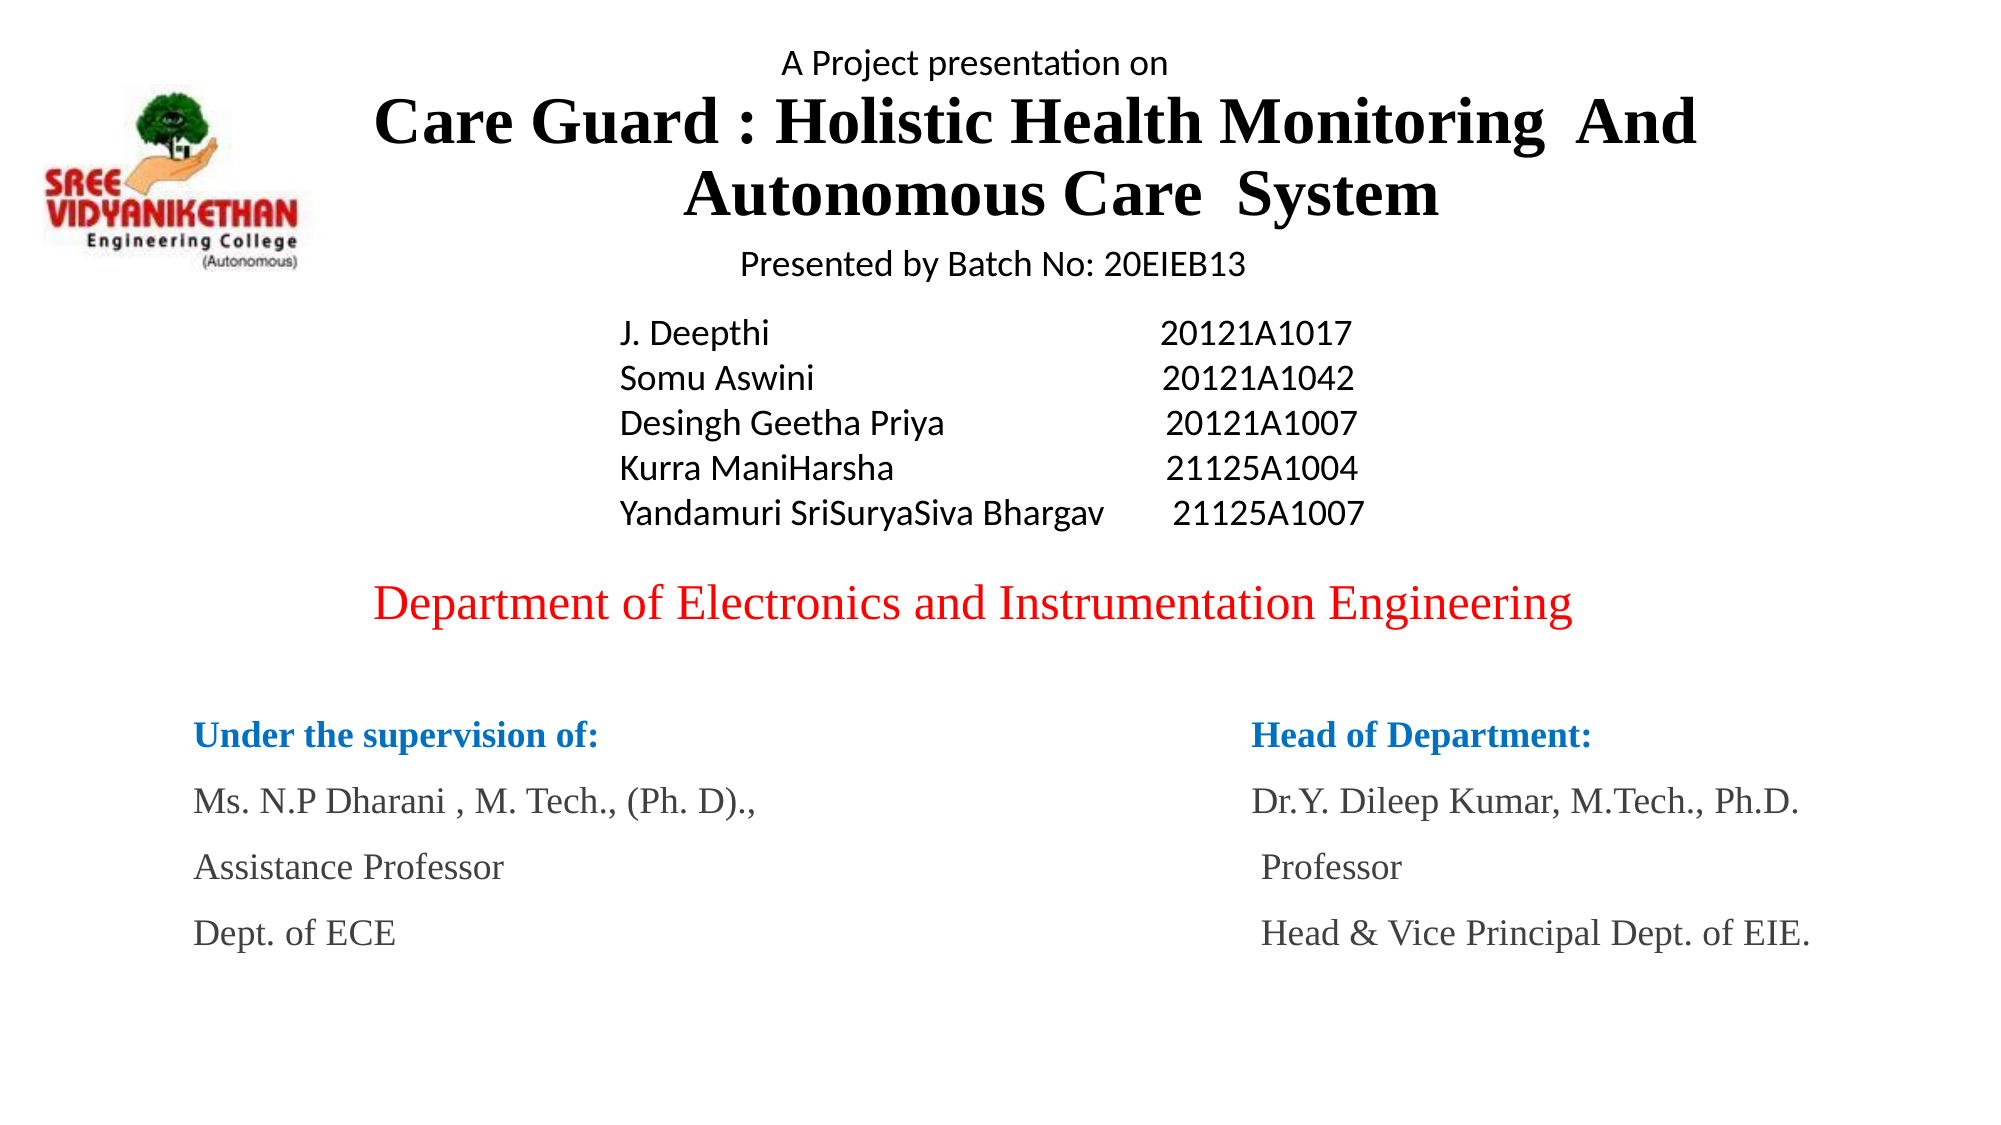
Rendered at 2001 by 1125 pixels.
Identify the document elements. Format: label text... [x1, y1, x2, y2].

text_box J. Deepthi 20121A1017 Somu Aswini 20121A1042 Desingh Geetha Priya 20121A1007 Kurra ManiHarsha 21125A1004 Yandamuri SriSuryaSiva Bhargav 21125A1007 [605, 300, 1664, 540]
title Care Guard : Holistic Health Monitoring And Autonomous Care System [157, 76, 1879, 240]
text_box Presented by Batch No: 20EIEB13 [725, 231, 2000, 337]
text_box A Project presentation on [766, 30, 1835, 91]
text_box Head of Department: Dr.Y. Dileep Kumar, M.Tech., Ph.D. Professor Head & Vice Principal Dept. of EIE. [1236, 702, 1912, 1064]
text_box Department of Electronics and Instrumentation Engineering [283, 562, 1664, 698]
picture [42, 84, 314, 272]
text_box Under the supervision of: Ms. N.P Dharani , M. Tech., (Ph. D)., Assistance Professor Dept. of ECE [178, 702, 884, 997]
